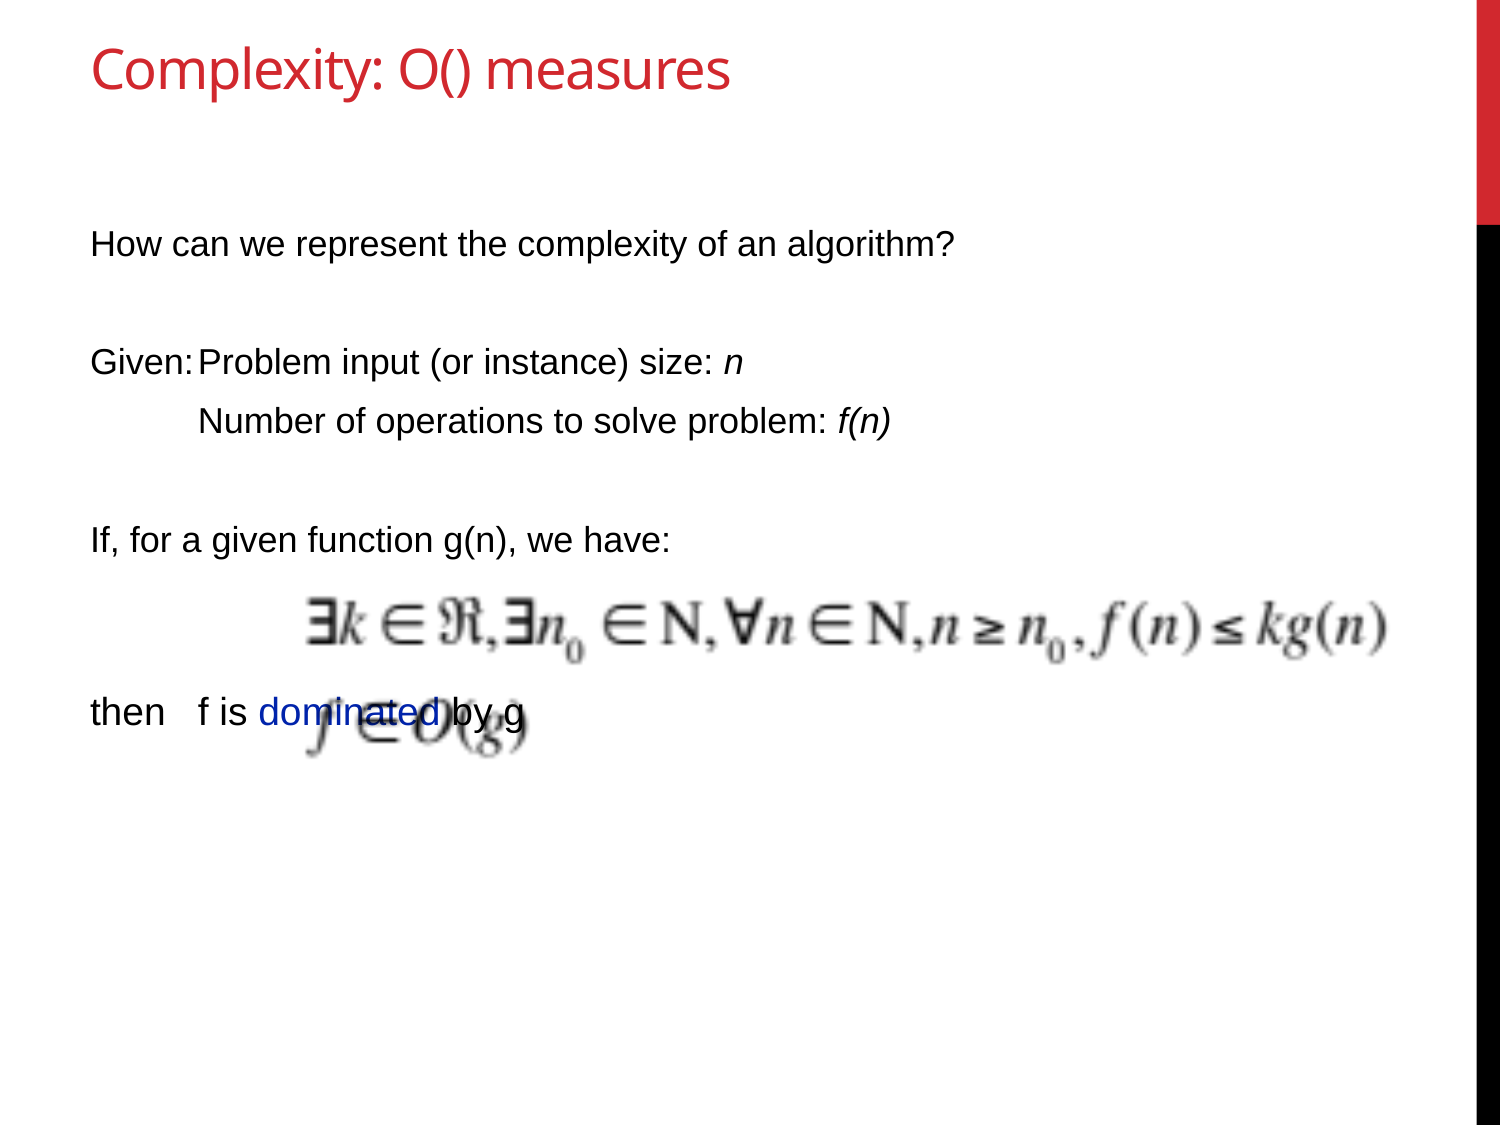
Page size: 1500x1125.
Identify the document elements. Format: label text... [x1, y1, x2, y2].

list How can we represent the complexity of an algorithm? Given: Problem input (or instance) size: n Number of operations to solve problem: f(n) If, for a given function g(n), we have: then f is dominated by g [75, 212, 1417, 1063]
title Complexity: O() measures [75, 25, 1388, 175]
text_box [299, 586, 1395, 764]
